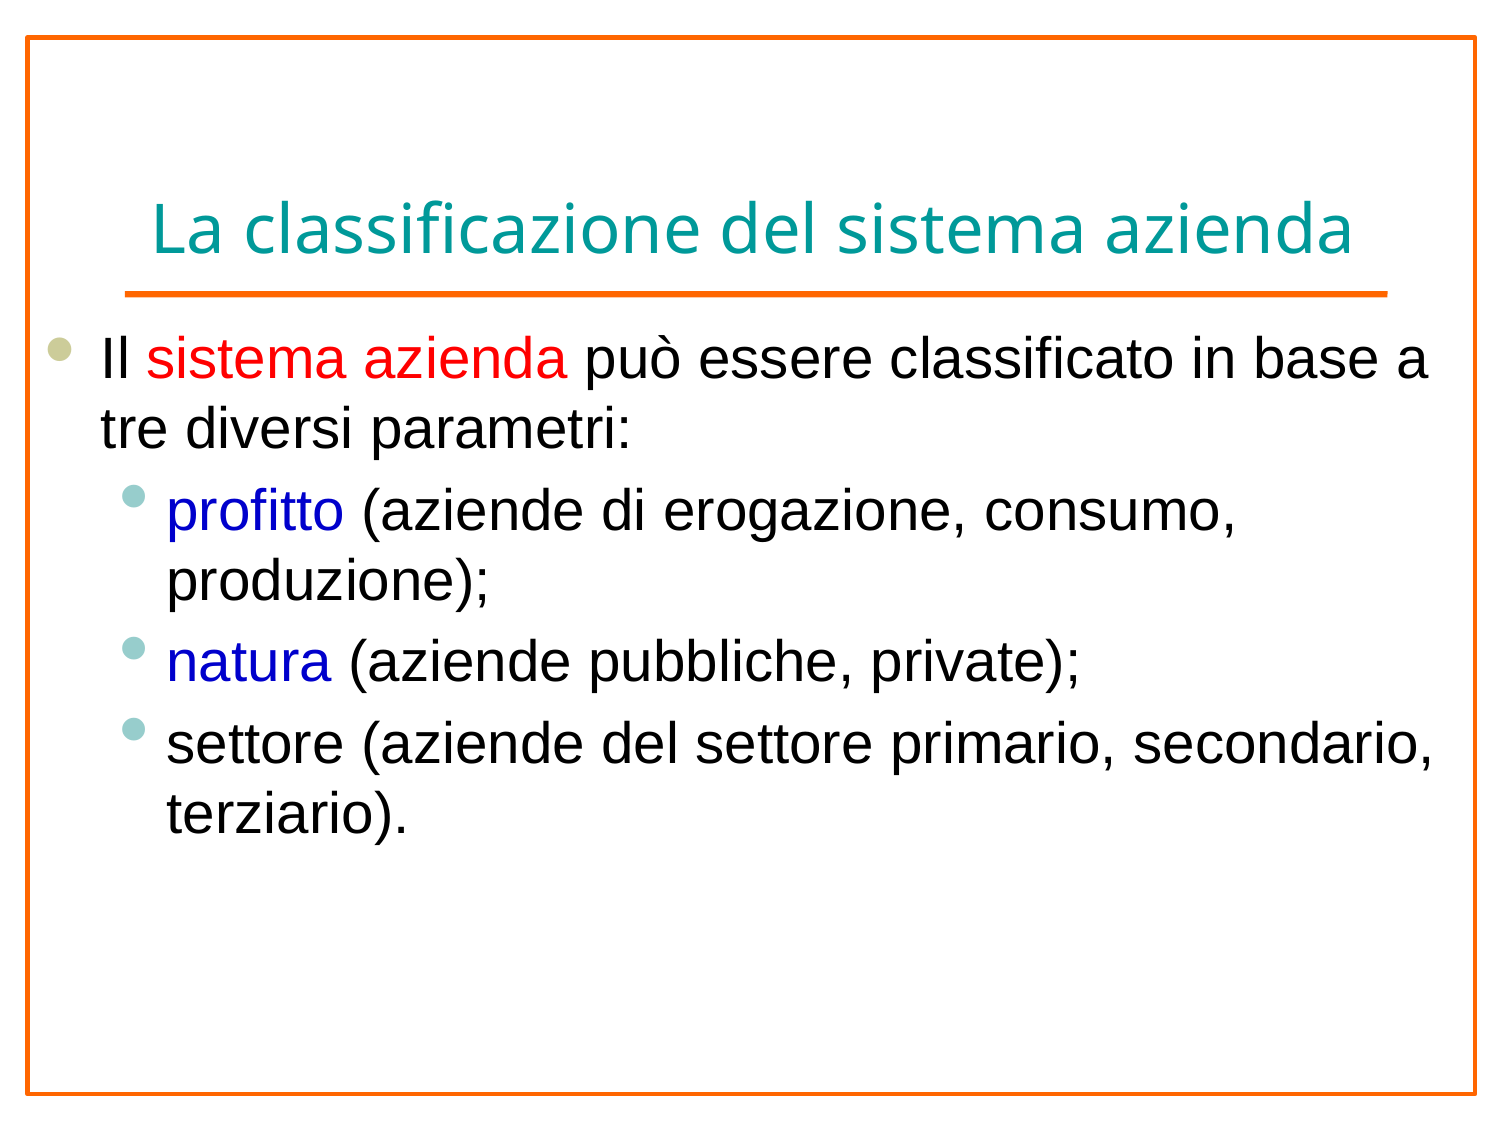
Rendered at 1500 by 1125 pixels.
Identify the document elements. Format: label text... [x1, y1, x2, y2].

list Il sistema azienda può essere classificato in base a tre diversi parametri: profitto (aziende di erogazione, consumo, produzione); natura (aziende pubbliche, private); settore (aziende del settore primario, secondario, terziario). [29, 312, 1471, 1071]
title La classificazione del sistema azienda [135, 87, 1471, 275]
